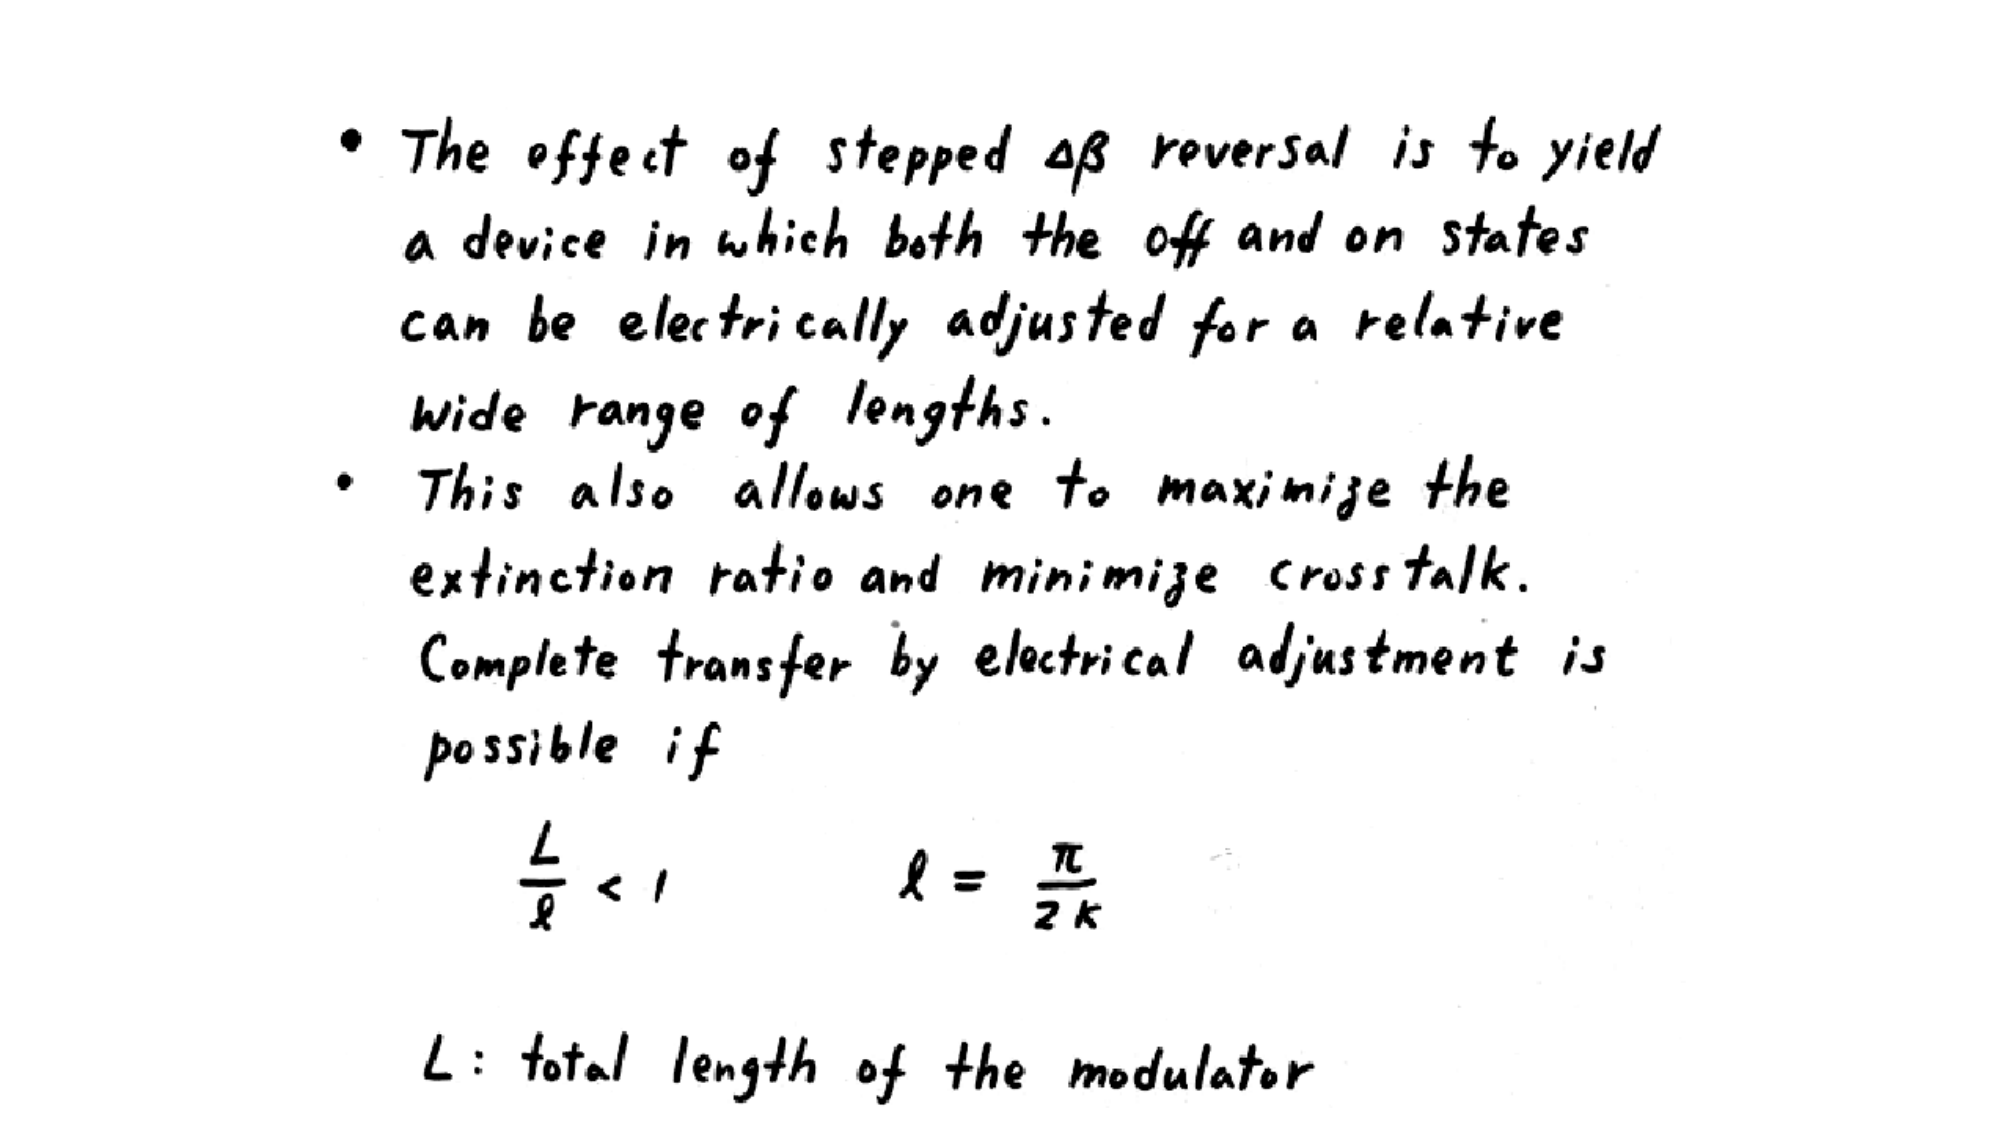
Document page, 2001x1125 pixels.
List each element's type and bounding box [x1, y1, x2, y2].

text_box [327, 103, 1686, 1108]
